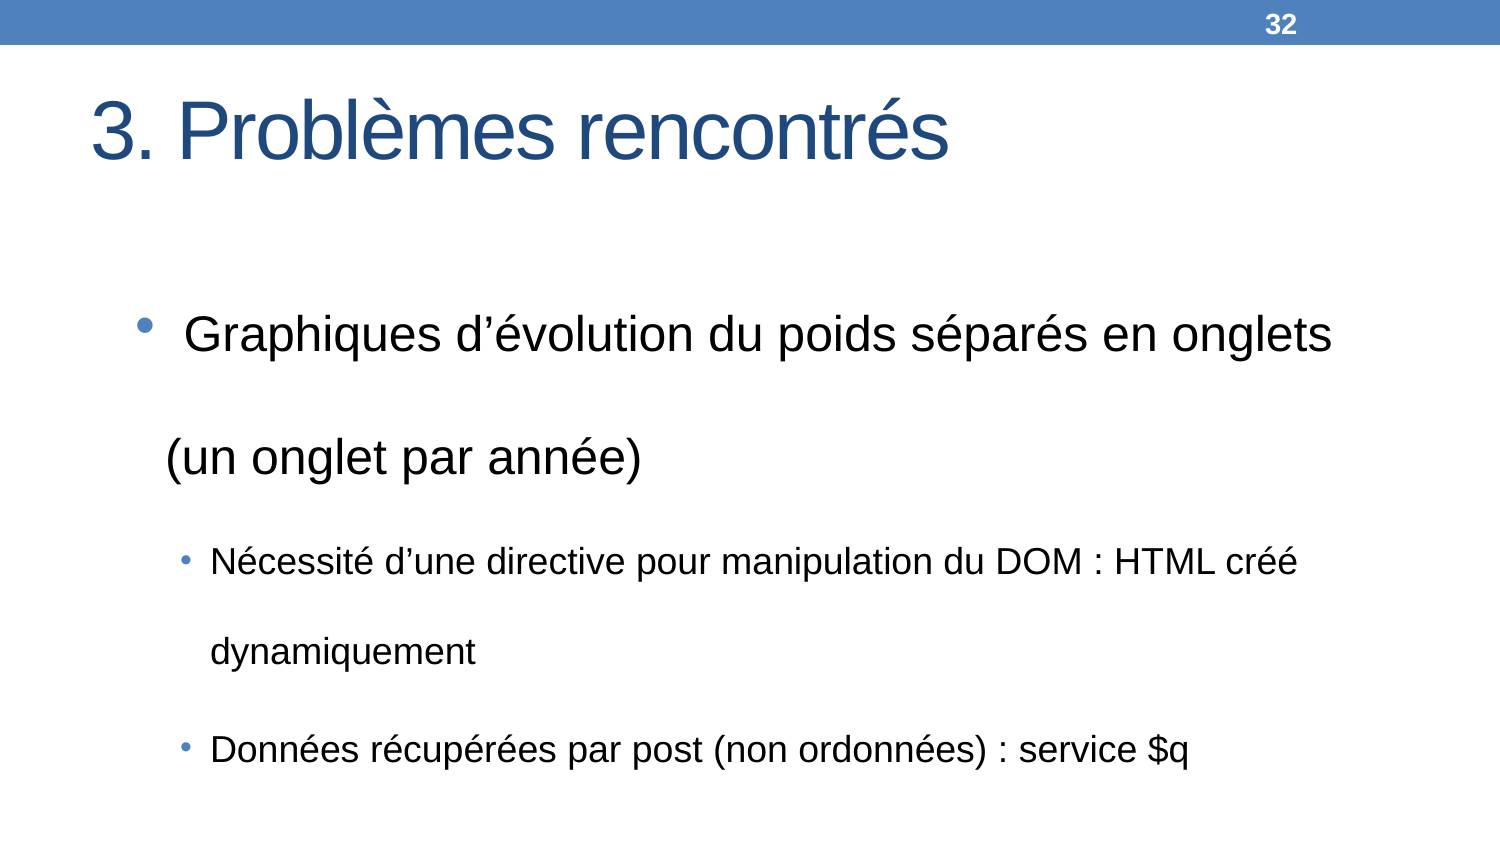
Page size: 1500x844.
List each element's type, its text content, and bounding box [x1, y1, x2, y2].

list Graphiques d’évolution du poids séparés en onglets (un onglet par année) Nécessité d’une directive pour manipulation du DOM : HTML créé dynamiquement Données récupérées par post (non ordonnées) : service $q [75, 196, 1425, 797]
title 3. Problèmes rencontrés [75, 65, 1425, 188]
slide_number 32 [1250, 2, 1425, 43]
